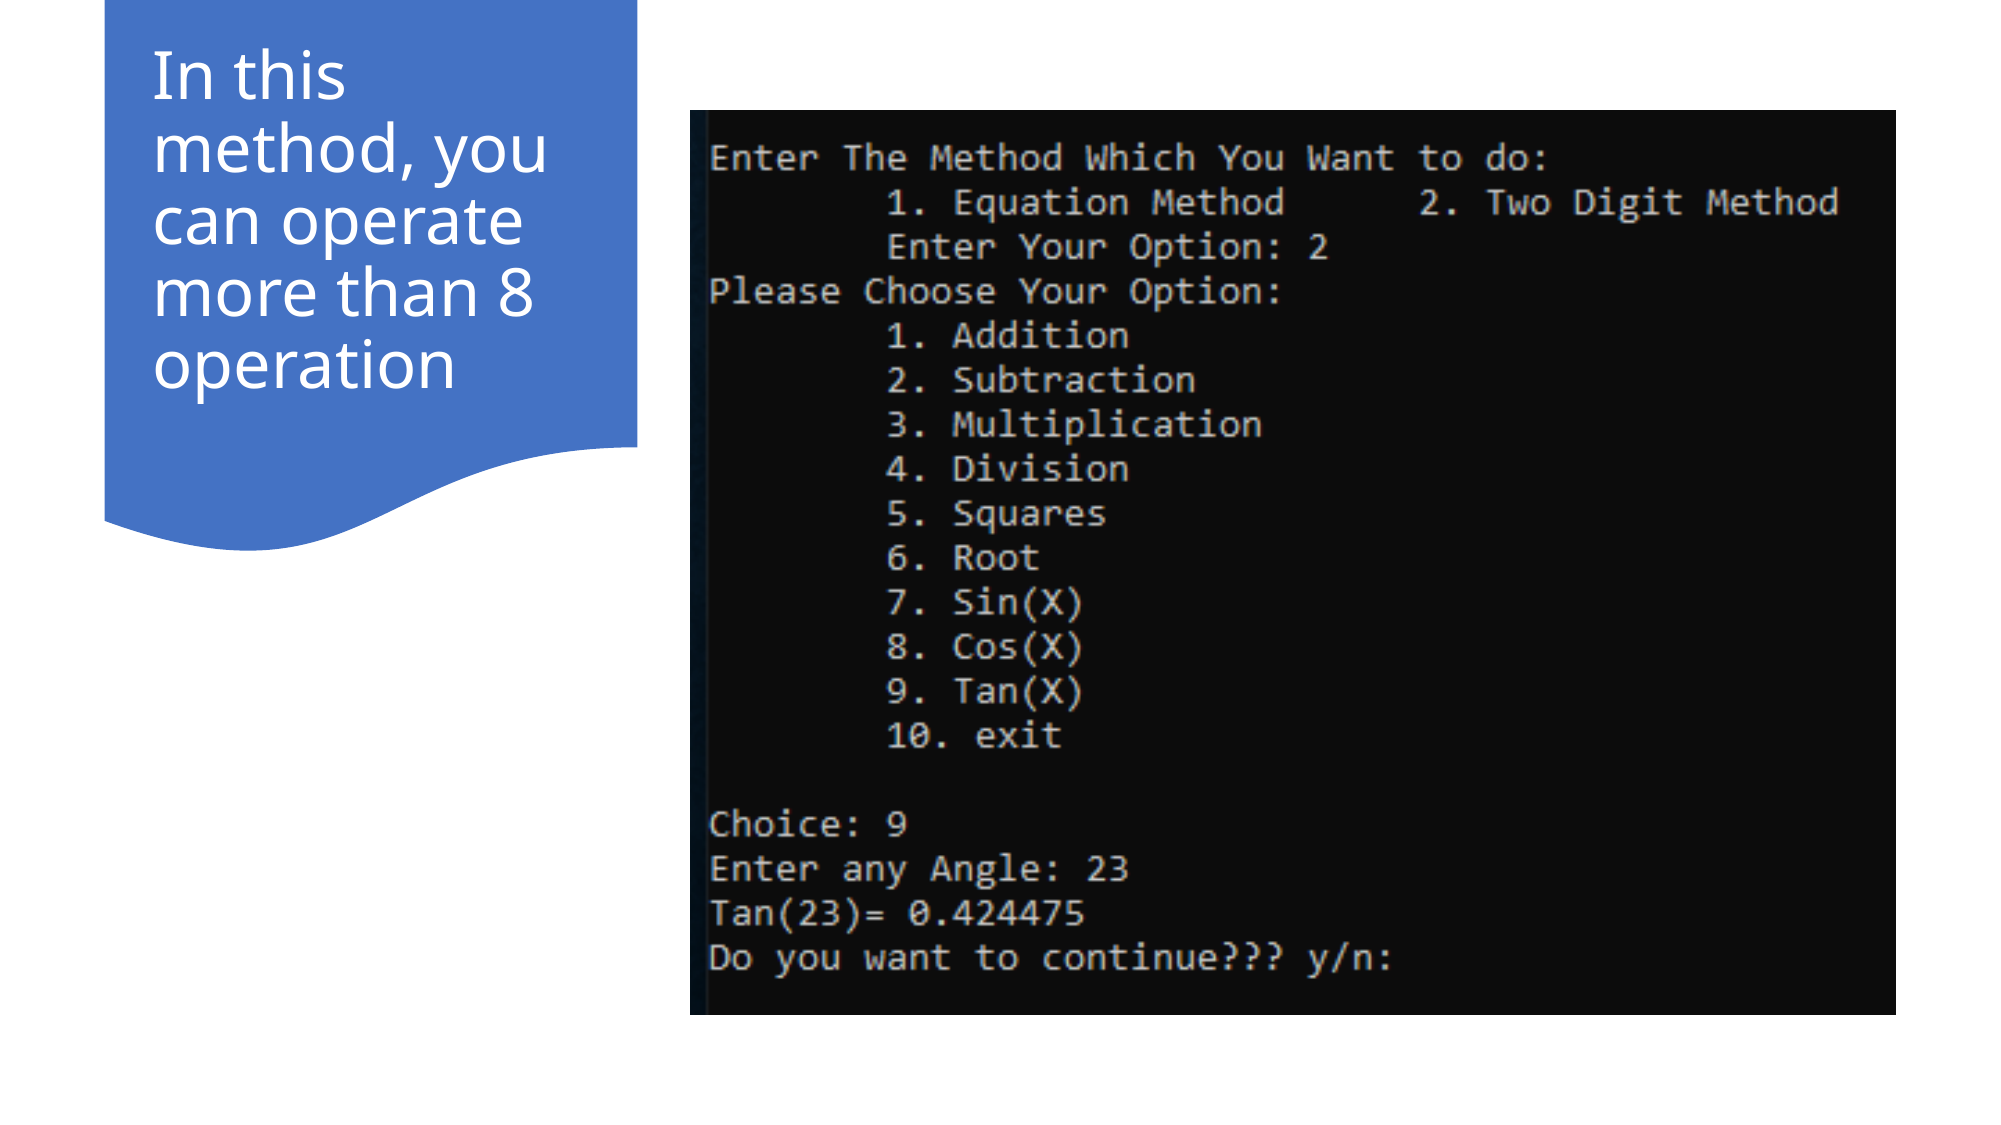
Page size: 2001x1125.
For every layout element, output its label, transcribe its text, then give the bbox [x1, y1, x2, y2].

picture [690, 110, 1896, 1015]
text_box [103, 0, 639, 552]
text_box In this method, you can operate more than 8 operation [137, 28, 604, 417]
